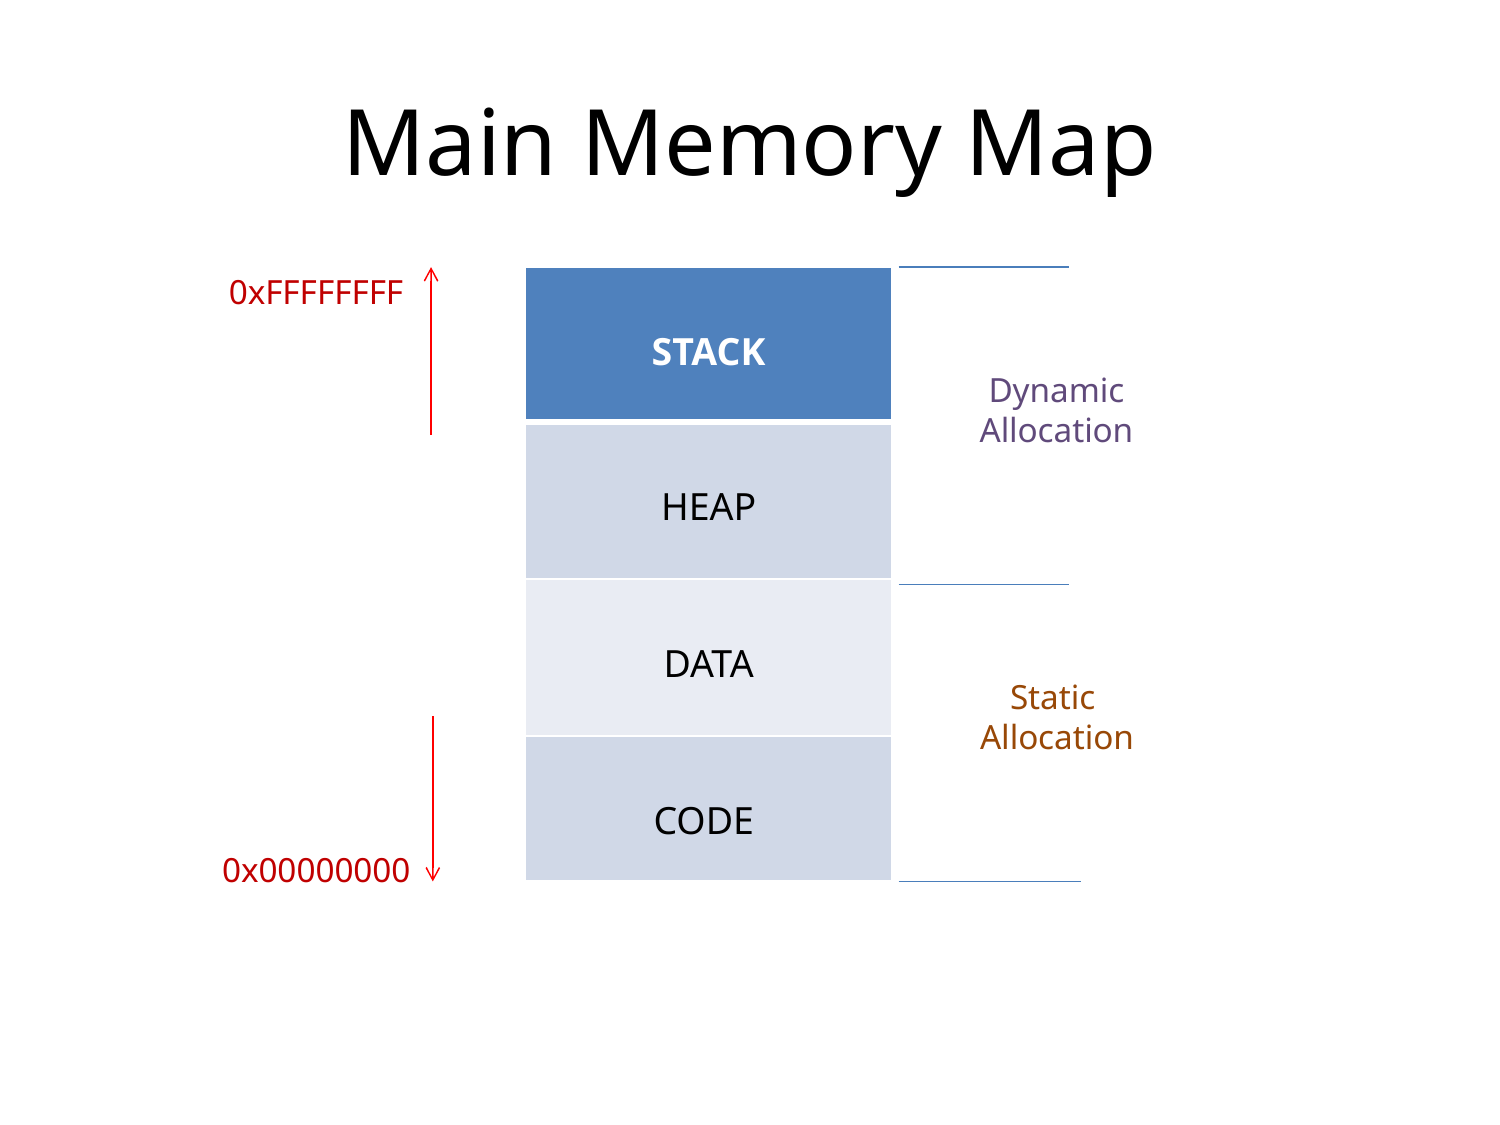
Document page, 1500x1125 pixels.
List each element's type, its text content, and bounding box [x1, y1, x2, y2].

table_cell CODE [526, 737, 891, 880]
text_box Dynamic Allocation [936, 324, 1177, 494]
table_header STACK [526, 268, 891, 419]
table_cell DATA [526, 580, 891, 735]
text_box Static Allocation [937, 631, 1177, 801]
text_box 0x00000000 [128, 772, 505, 967]
text_box 0xFFFFFFFF [131, 194, 502, 388]
table_cell HEAP [526, 425, 891, 578]
title Main Memory Map [75, 45, 1425, 233]
